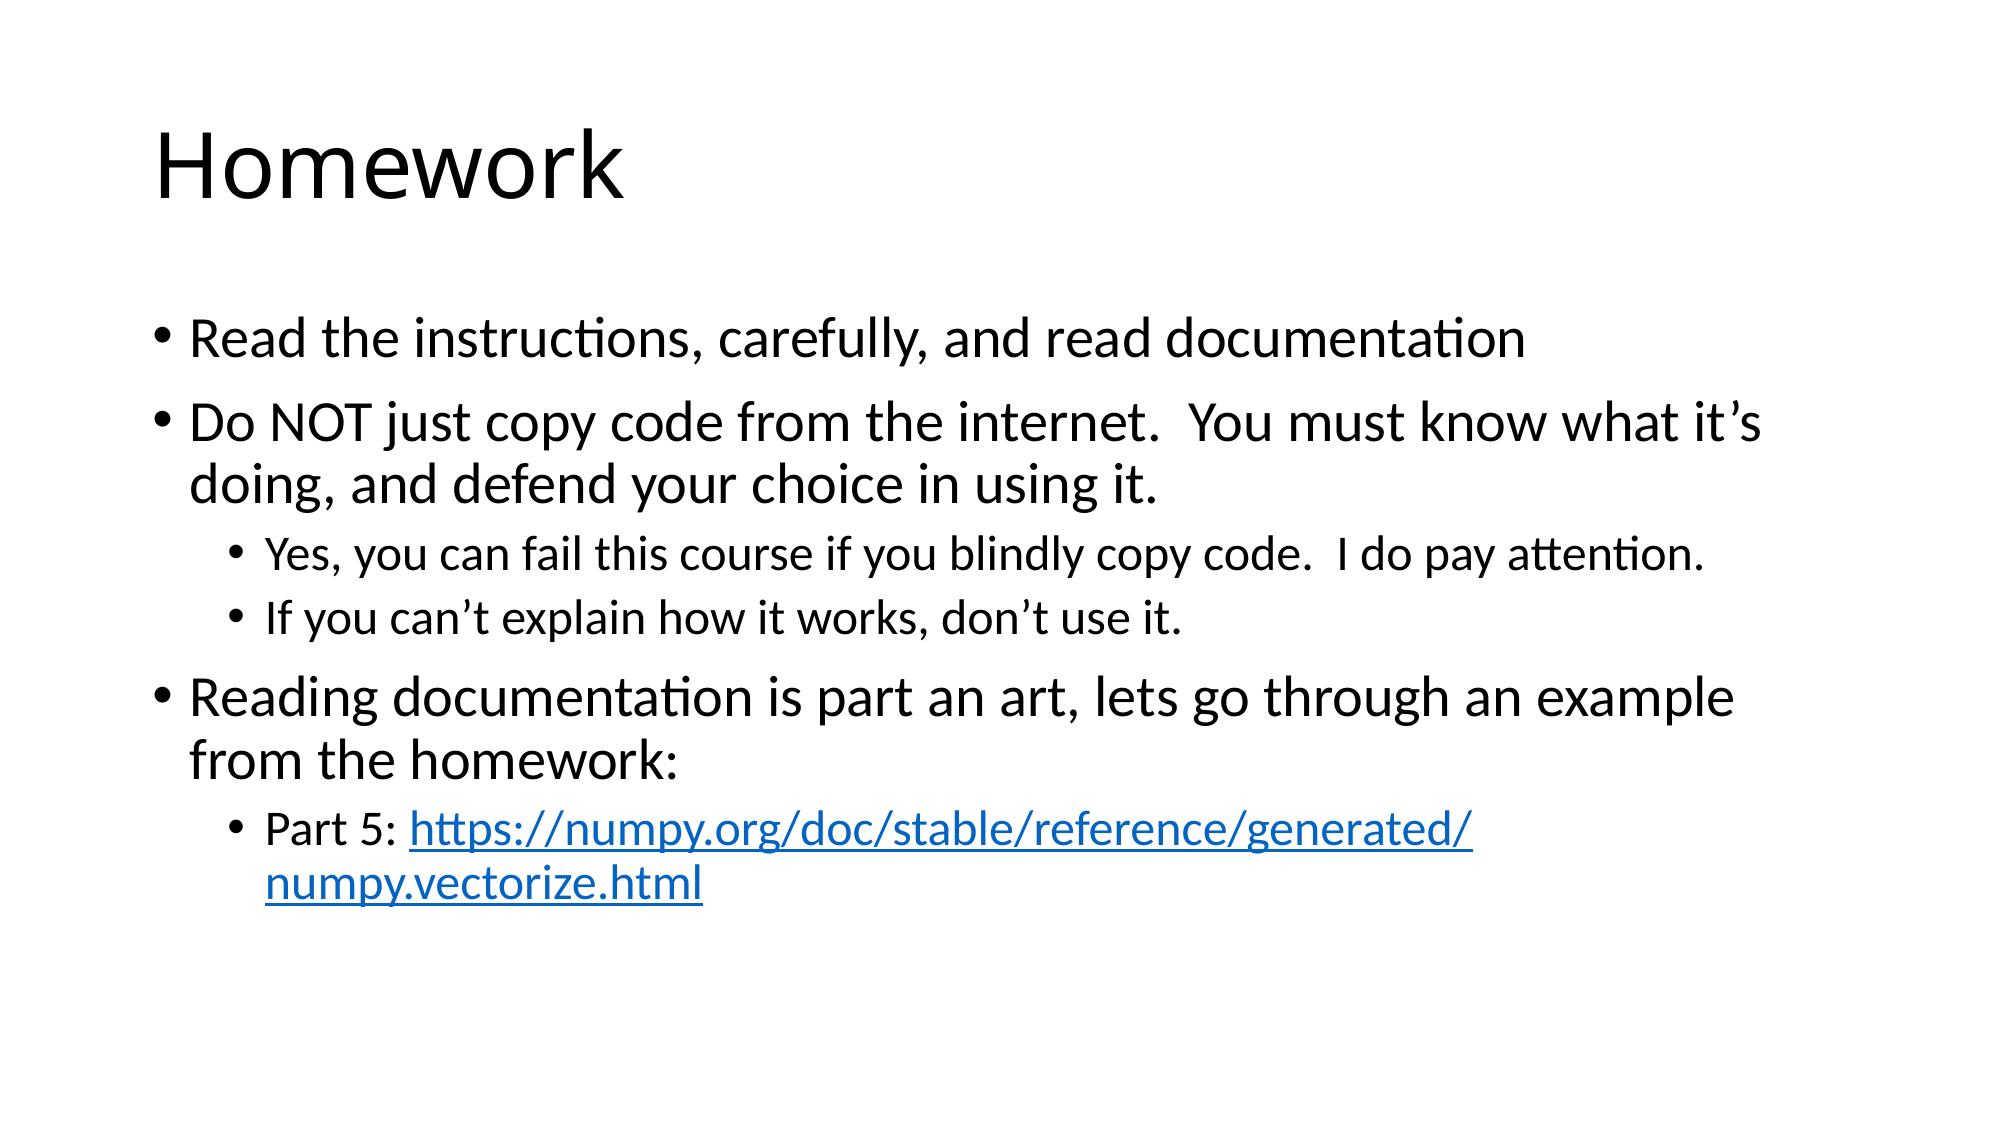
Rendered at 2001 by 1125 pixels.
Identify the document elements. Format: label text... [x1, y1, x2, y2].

list Read the instructions, carefully, and read documentation Do NOT just copy code from the internet. You must know what it’s doing, and defend your choice in using it. Yes, you can fail this course if you blindly copy code. I do pay attention. If you can’t explain how it works, don’t use it. Reading documentation is part an art, lets go through an example from the homework: Part 5: https://numpy.org/doc/stable/reference/generated/numpy.vectorize.html [137, 299, 1863, 1014]
title Homework [137, 59, 1863, 278]
